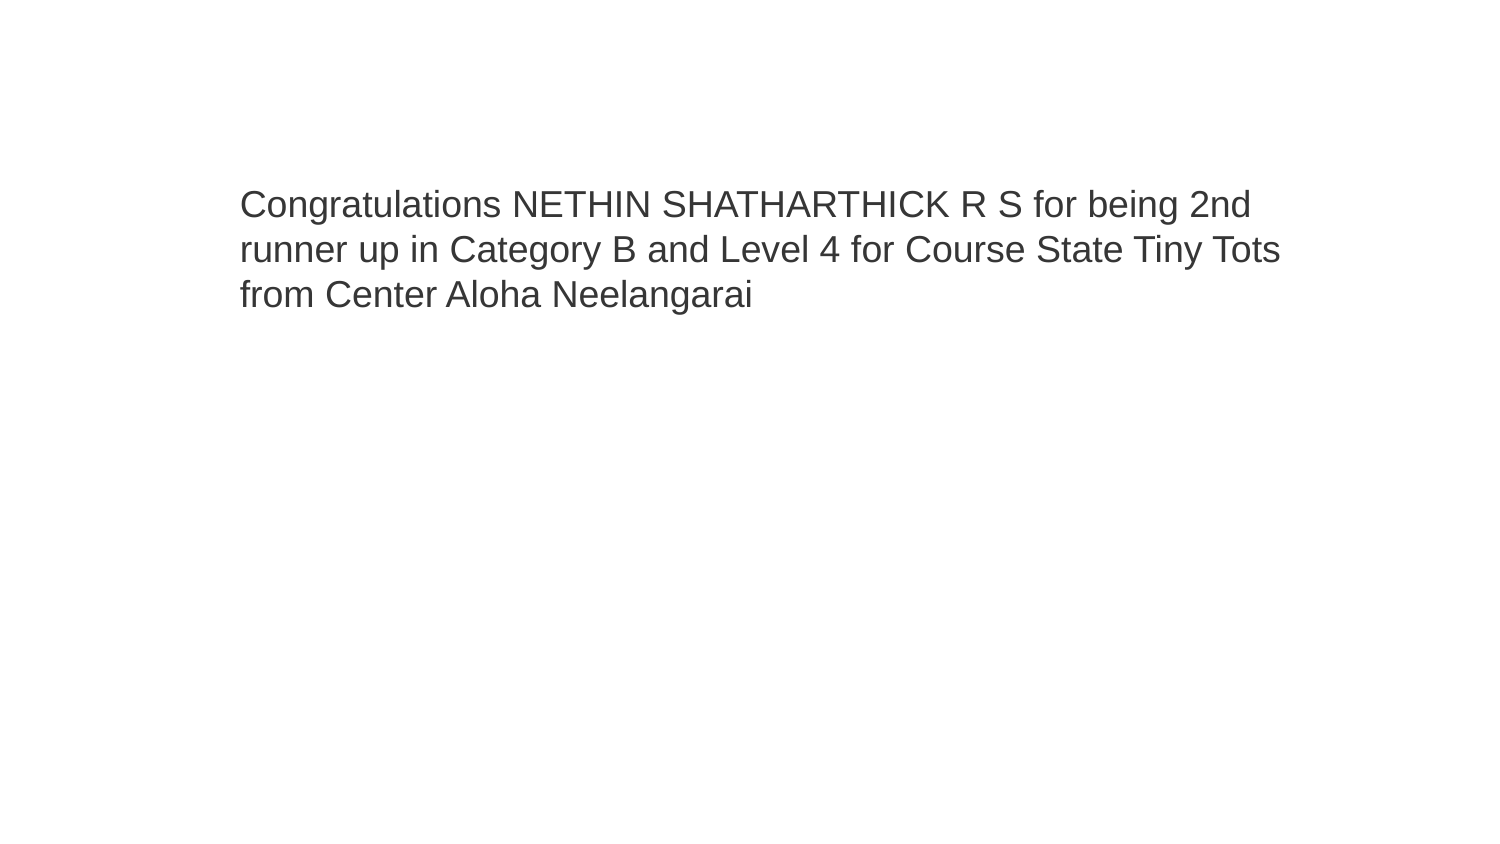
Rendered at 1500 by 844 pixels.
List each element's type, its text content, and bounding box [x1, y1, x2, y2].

text_box Congratulations NETHIN SHATHARTHICK R S for being 2nd runner up in Category B and Level 4 for Course State Tiny Tots from Center Aloha Neelangarai [224, 224, 1350, 270]
